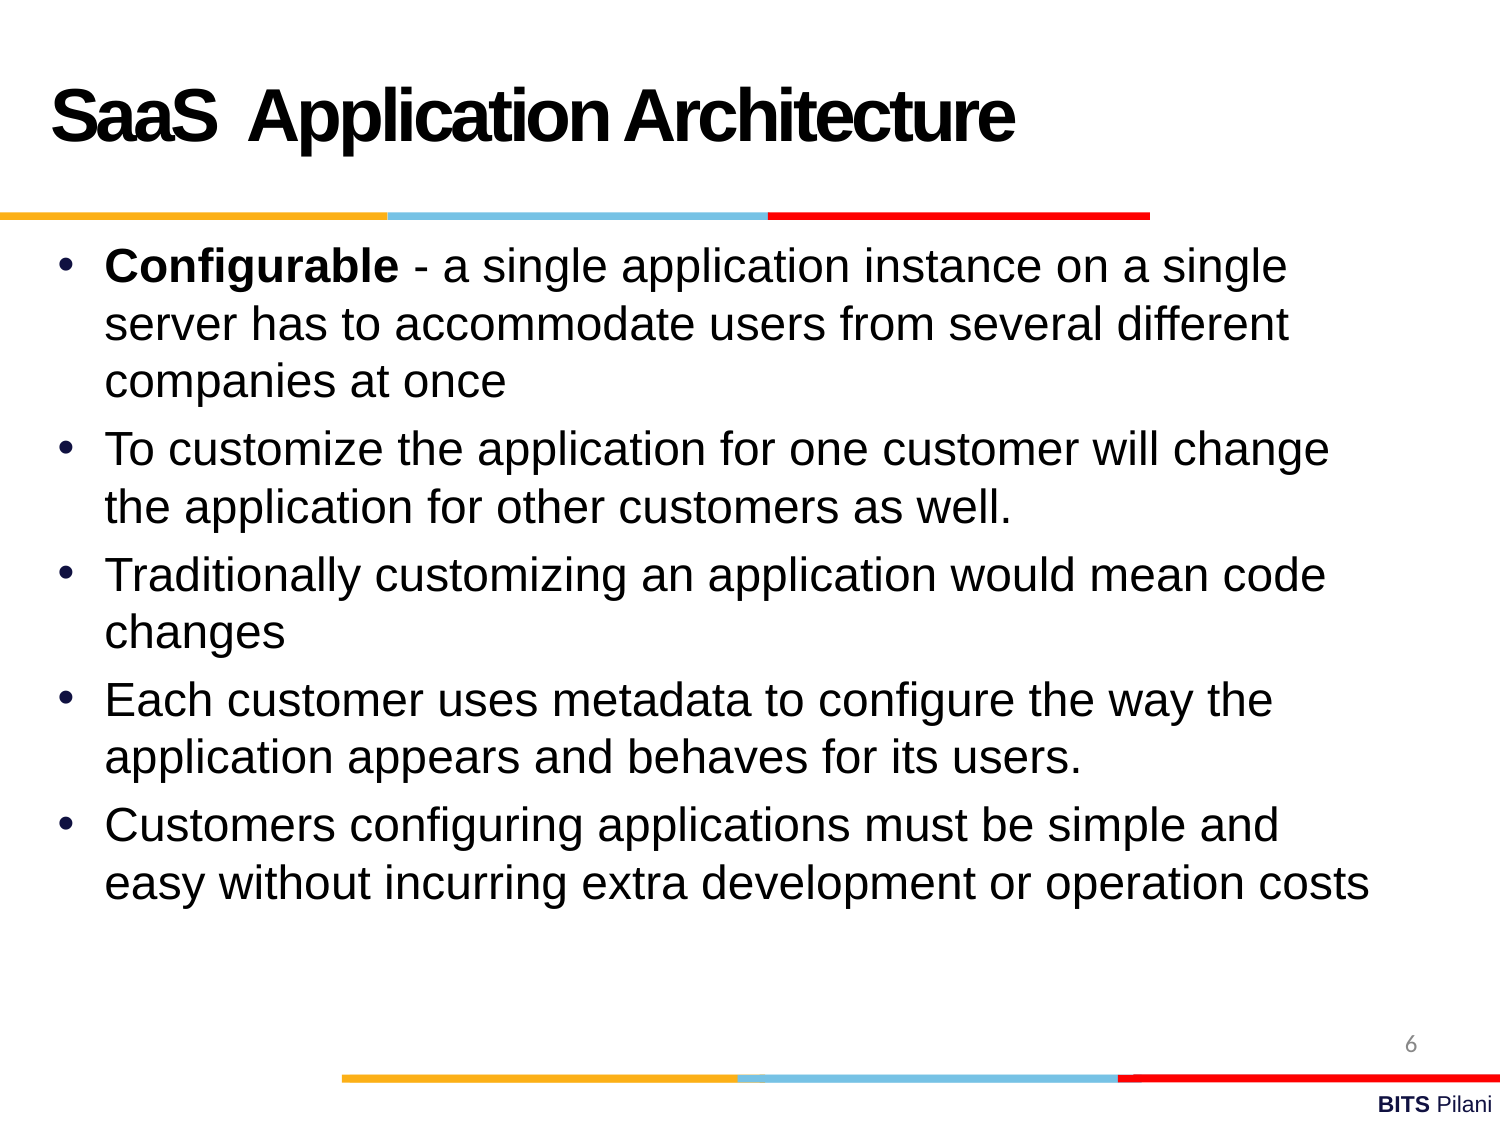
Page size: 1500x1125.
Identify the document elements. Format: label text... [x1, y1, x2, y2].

text_box SaaS Application Architecture [49, 24, 1088, 213]
slide_number 6 [1074, 1011, 1426, 1074]
list Configurable - a single application instance on a single server has to accommodate users from several different companies at once To customize the application for one customer will change the application for other customers as well. Traditionally customizing an application would mean code changes Each customer uses metadata to configure the way the application appears and behaves for its users. Customers configuring applications must be simple and easy without incurring extra development or operation costs [49, 227, 1402, 1053]
